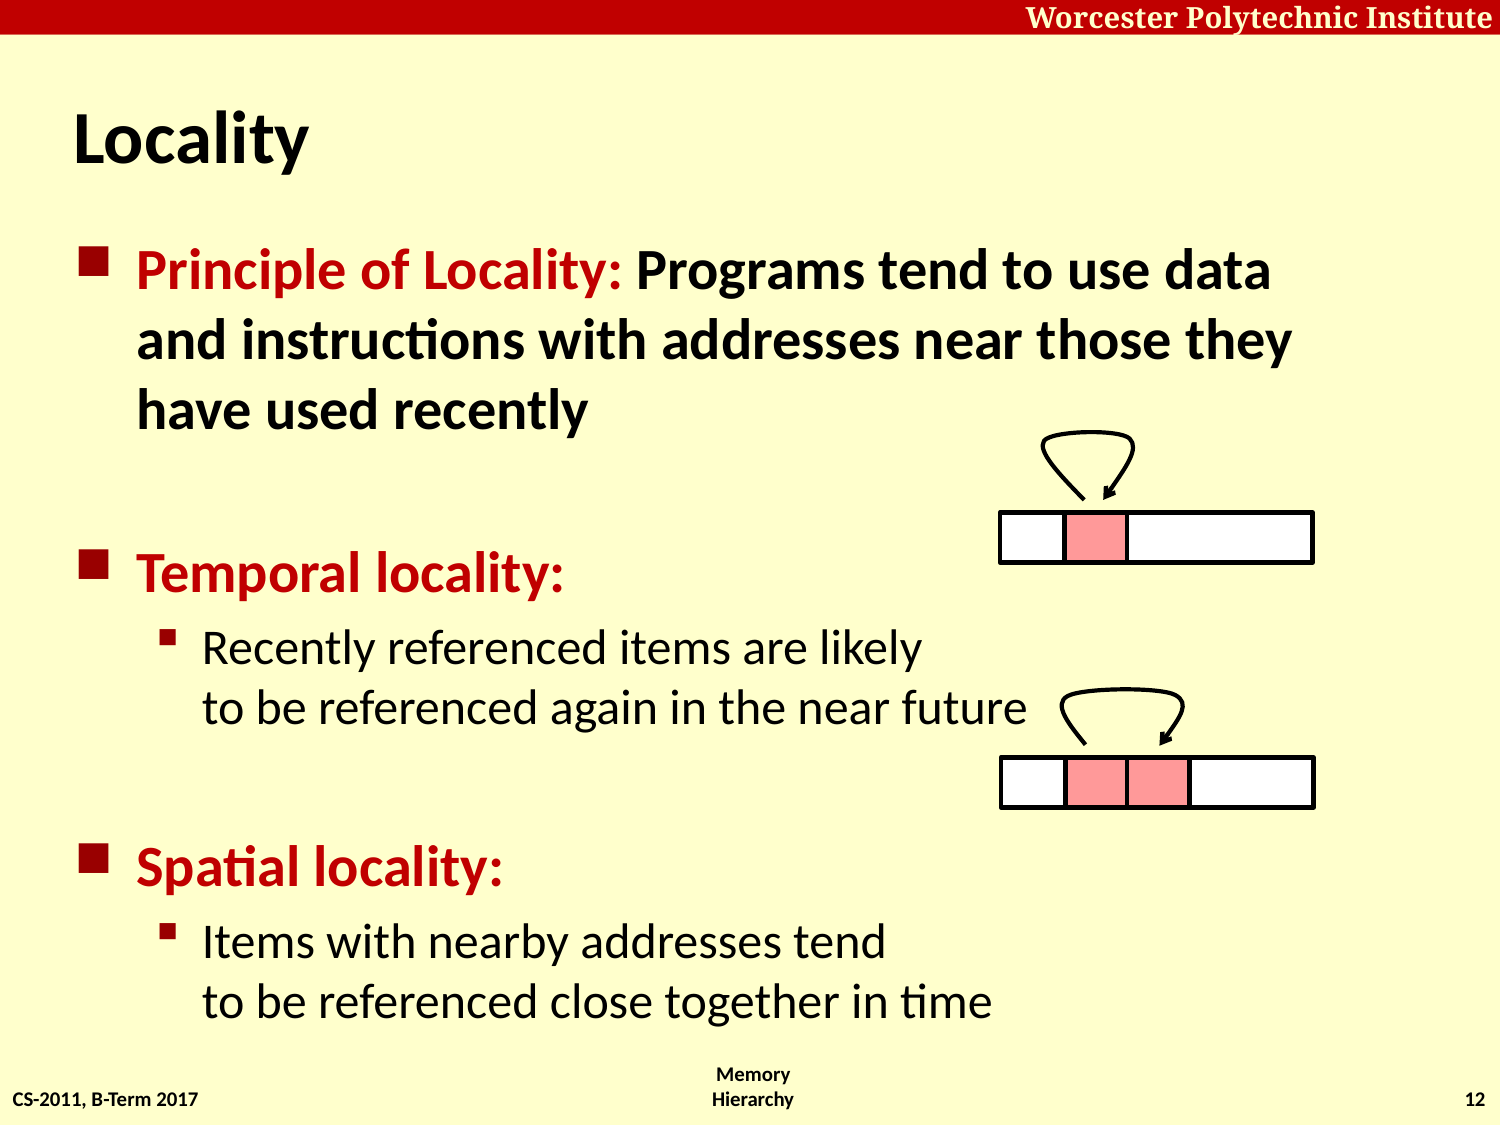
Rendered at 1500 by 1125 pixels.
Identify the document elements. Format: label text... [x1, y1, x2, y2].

text_box [1127, 757, 1190, 808]
text_box [1061, 689, 1183, 746]
text_box [1064, 512, 1127, 563]
title Locality [58, 71, 1401, 197]
text_box [1190, 757, 1314, 808]
text_box [1127, 512, 1313, 563]
footer Memory Hierarchy [691, 1084, 809, 1111]
text_box [999, 512, 1064, 563]
list Principle of Locality: Programs tend to use data and instructions with addresses near those they have used recently Temporal locality: Recently referenced items are likely to be referenced again in the near future Spatial locality: Items with nearby addresses tend to be referenced close together in time [64, 223, 1361, 1040]
text_box [1042, 431, 1134, 500]
text_box [1000, 757, 1065, 808]
slide_number 12 [1460, 1085, 1486, 1111]
slide_number CS-2011, B-Term 2017 [12, 1085, 205, 1111]
text_box [1065, 757, 1127, 808]
